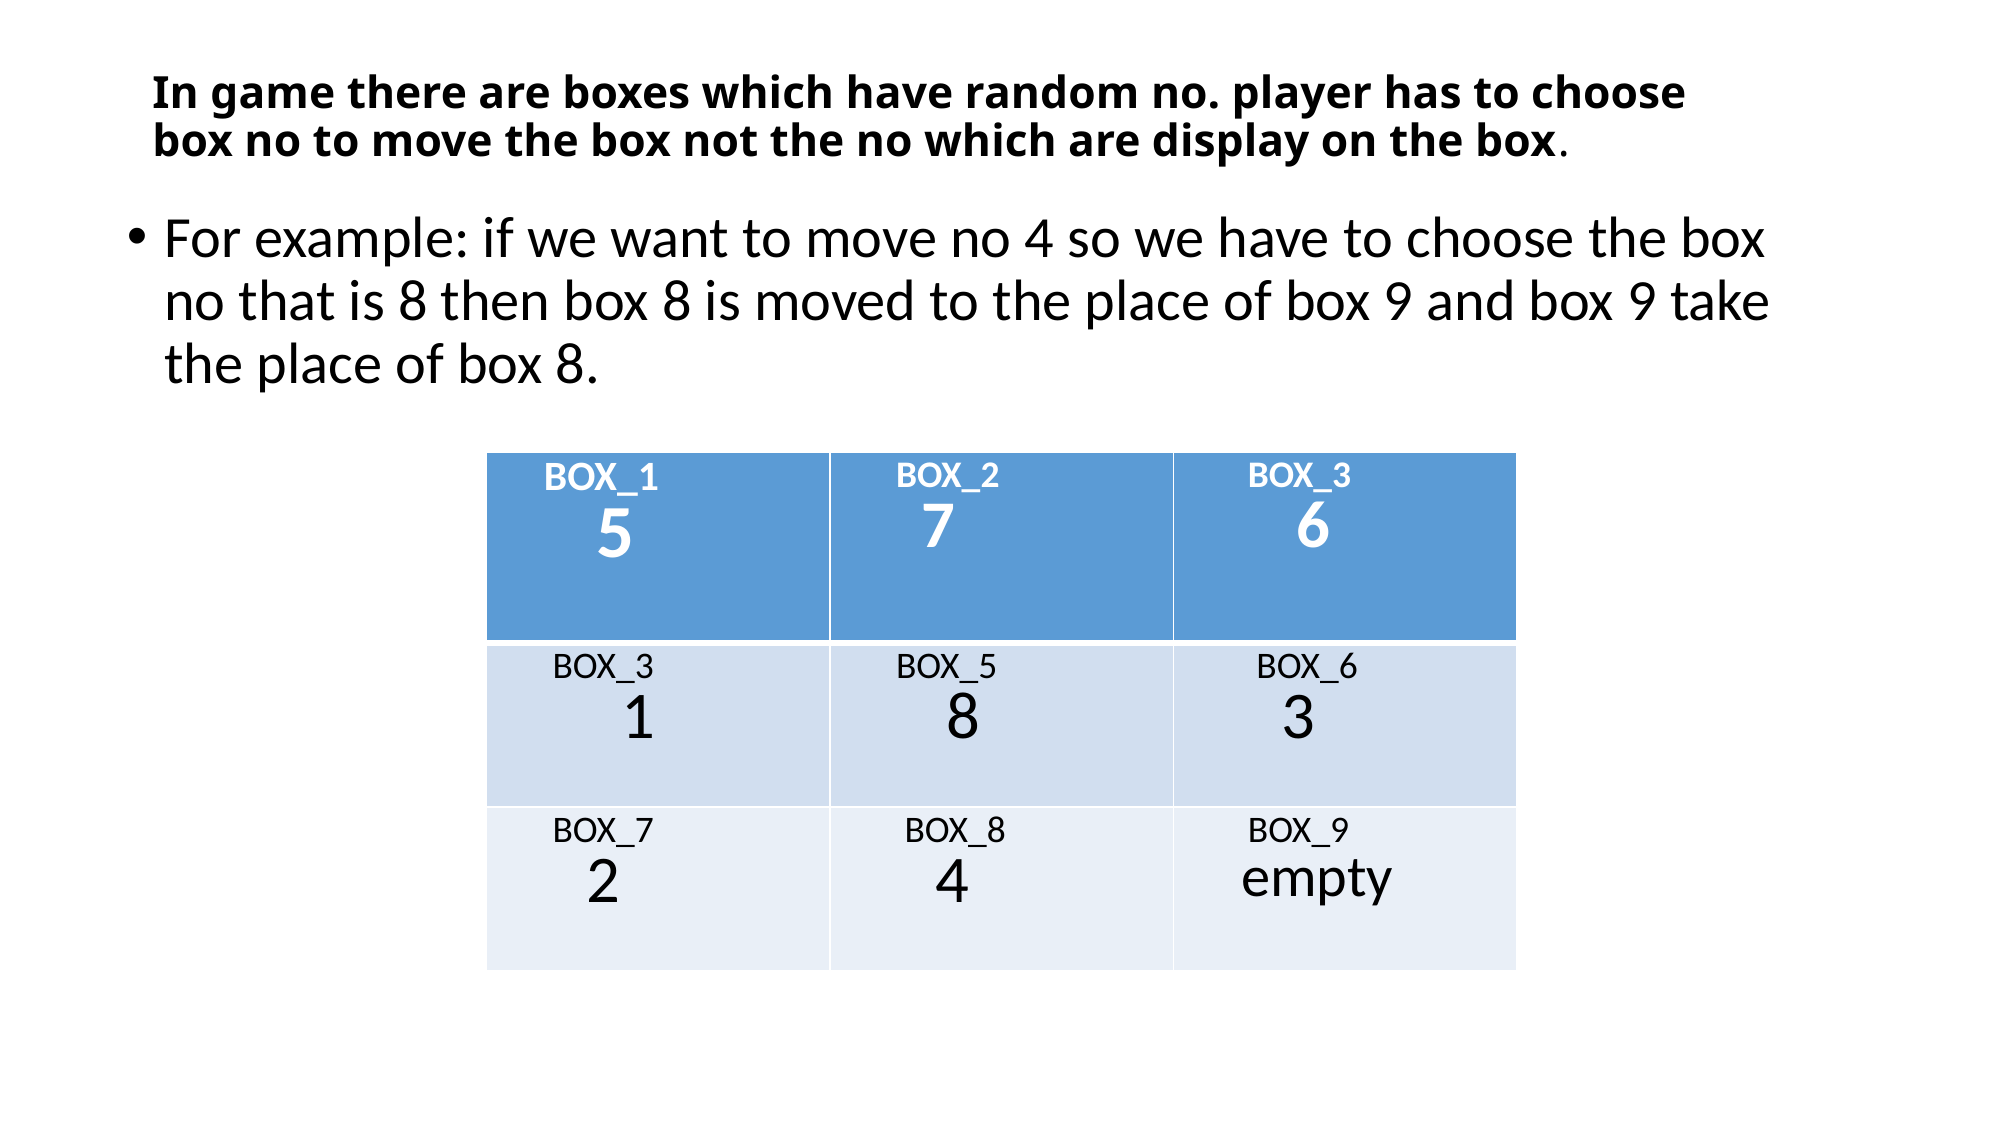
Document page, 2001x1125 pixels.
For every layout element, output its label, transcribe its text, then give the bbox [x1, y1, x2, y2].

table_cell BOX_9 empty [1174, 808, 1516, 970]
table_cell BOX_6 3 [1174, 646, 1516, 806]
table_cell BOX_8 4 [831, 808, 1173, 970]
table_cell BOX_3 1 [487, 646, 829, 806]
list For example: if we want to move no 4 so we have to choose the box no that is 8 then box 8 is moved to the place of box 9 and box 9 take the place of box 8. [111, 199, 1837, 1001]
table_header BOX_1 5 [487, 453, 829, 640]
table_header BOX_2 7 [831, 453, 1173, 640]
title In game there are boxes which have random no. player has to choose box no to move the box not the no which are display on the box. [137, 59, 1713, 176]
table_cell BOX_7 2 [487, 808, 829, 970]
table_cell BOX_5 8 [831, 646, 1173, 806]
table_header BOX_3 6 [1174, 453, 1516, 640]
